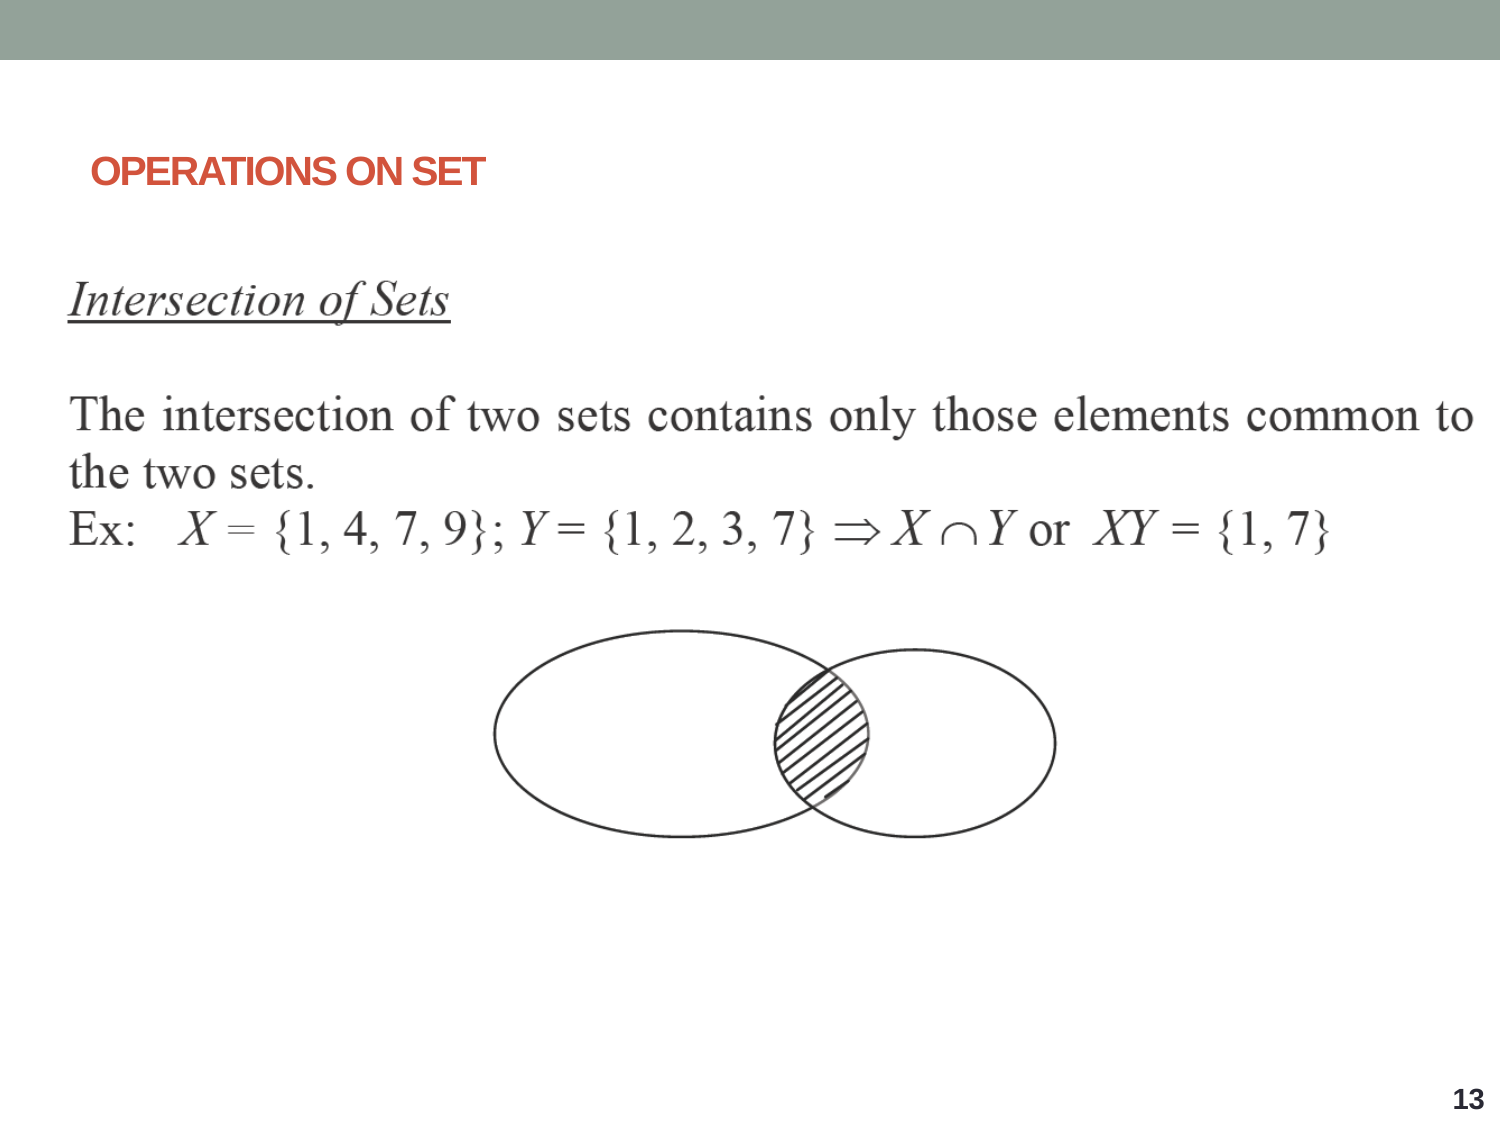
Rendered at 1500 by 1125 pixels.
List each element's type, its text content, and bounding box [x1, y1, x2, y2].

slide_number 13 [1325, 1071, 1500, 1125]
title OPERATIONS ON SET [75, 87, 1425, 250]
picture [53, 274, 1488, 854]
